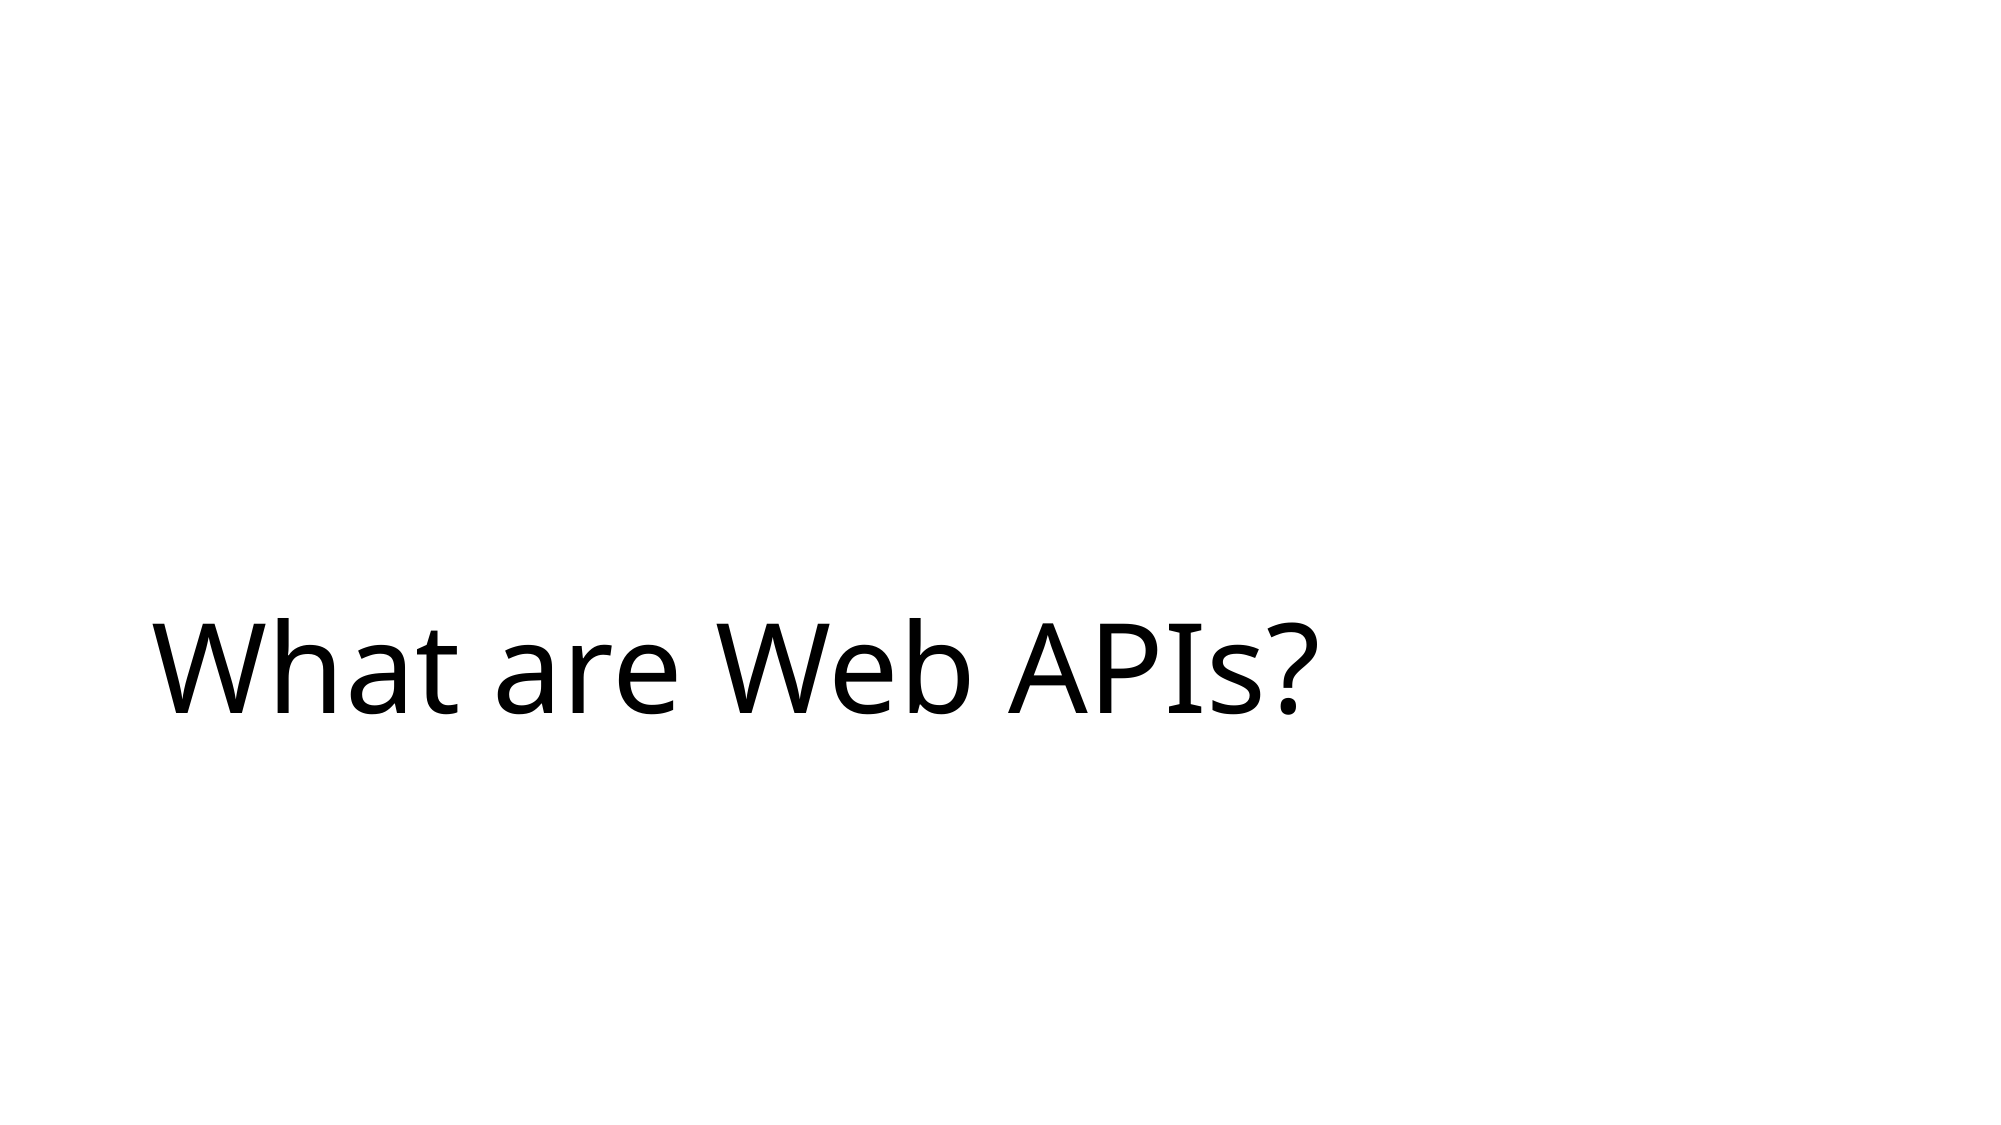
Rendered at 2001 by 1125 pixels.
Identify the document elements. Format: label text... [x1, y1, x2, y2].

title What are Web APIs? [136, 280, 1862, 749]
